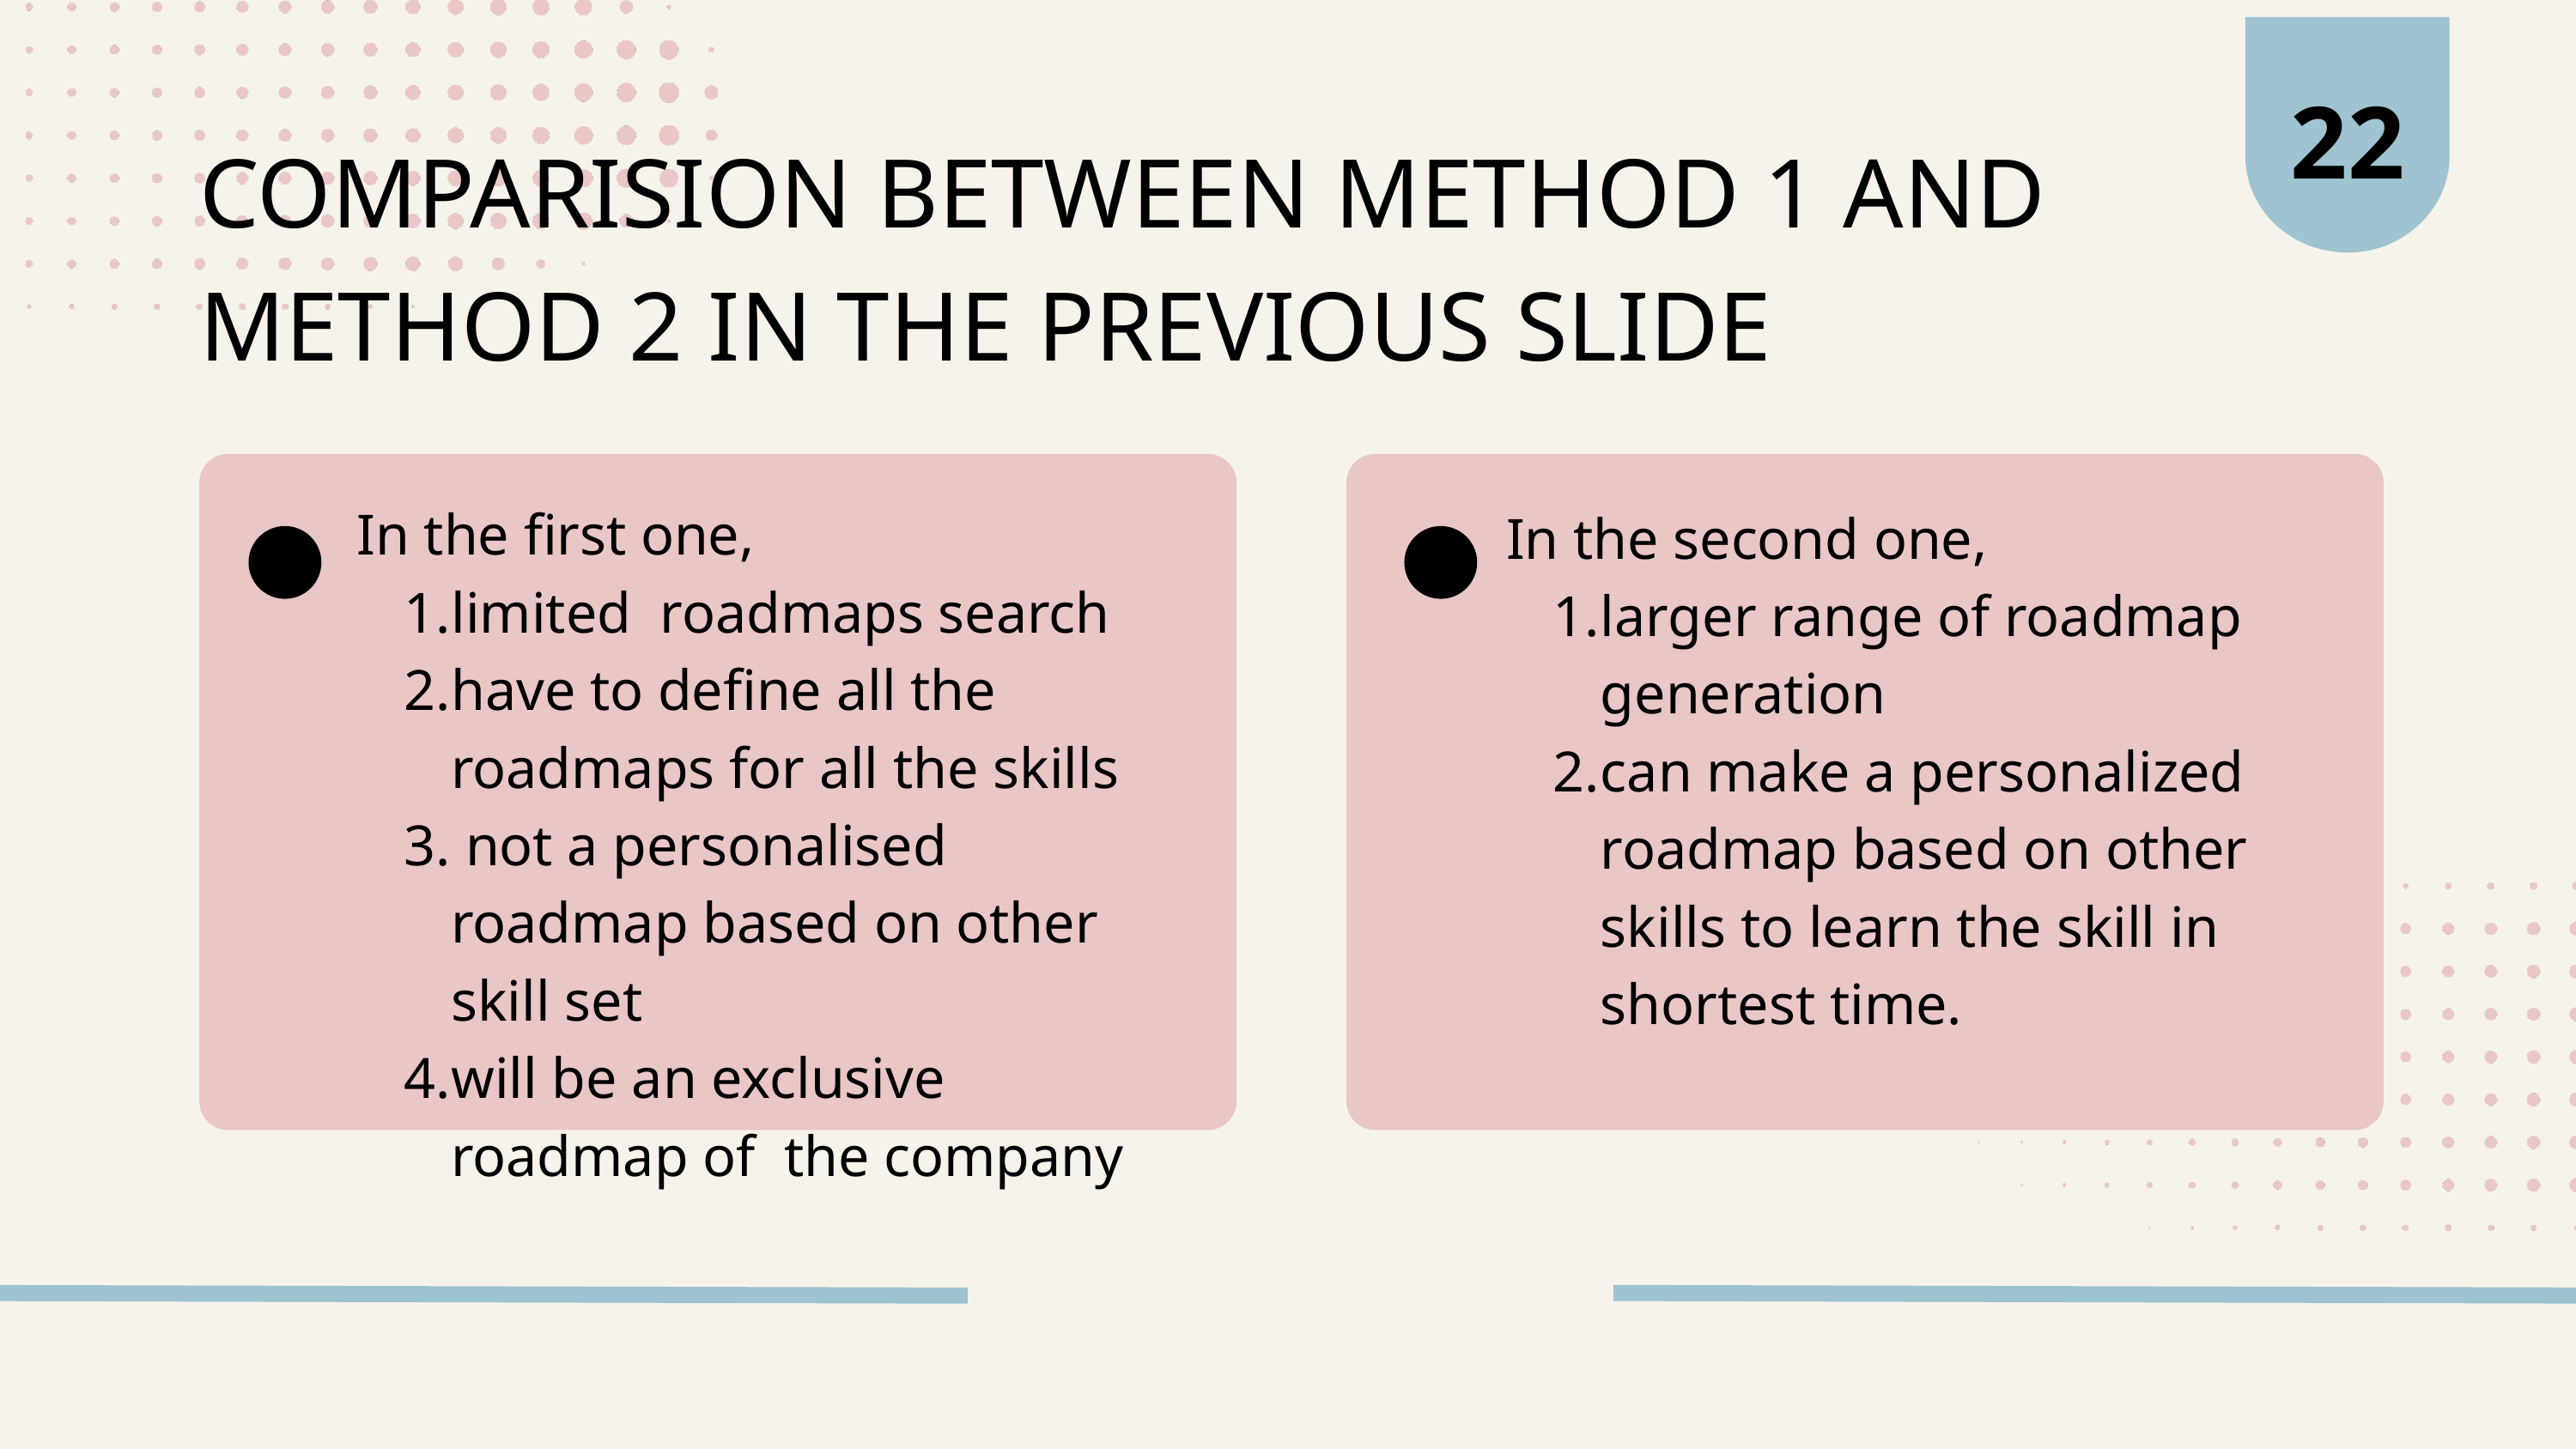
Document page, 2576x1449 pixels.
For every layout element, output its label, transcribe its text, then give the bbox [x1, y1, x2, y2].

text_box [2245, 16, 2450, 253]
text_box [1893, 882, 2576, 1231]
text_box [1346, 453, 2385, 1131]
text_box [0, 0, 719, 310]
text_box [1404, 525, 1478, 599]
text_box COMPARISION BETWEEN METHOD 1 AND METHOD 2 IN THE PREVIOUS SLIDE [199, 114, 2165, 380]
text_box In the first one, limited roadmaps search have to define all the roadmaps for all the skills not a personalised roadmap based on other skill set will be an exclusive roadmap of the company [356, 1137, 1132, 1187]
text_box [248, 525, 322, 599]
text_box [198, 453, 1237, 1131]
text_box 22 [2237, 58, 2240, 199]
